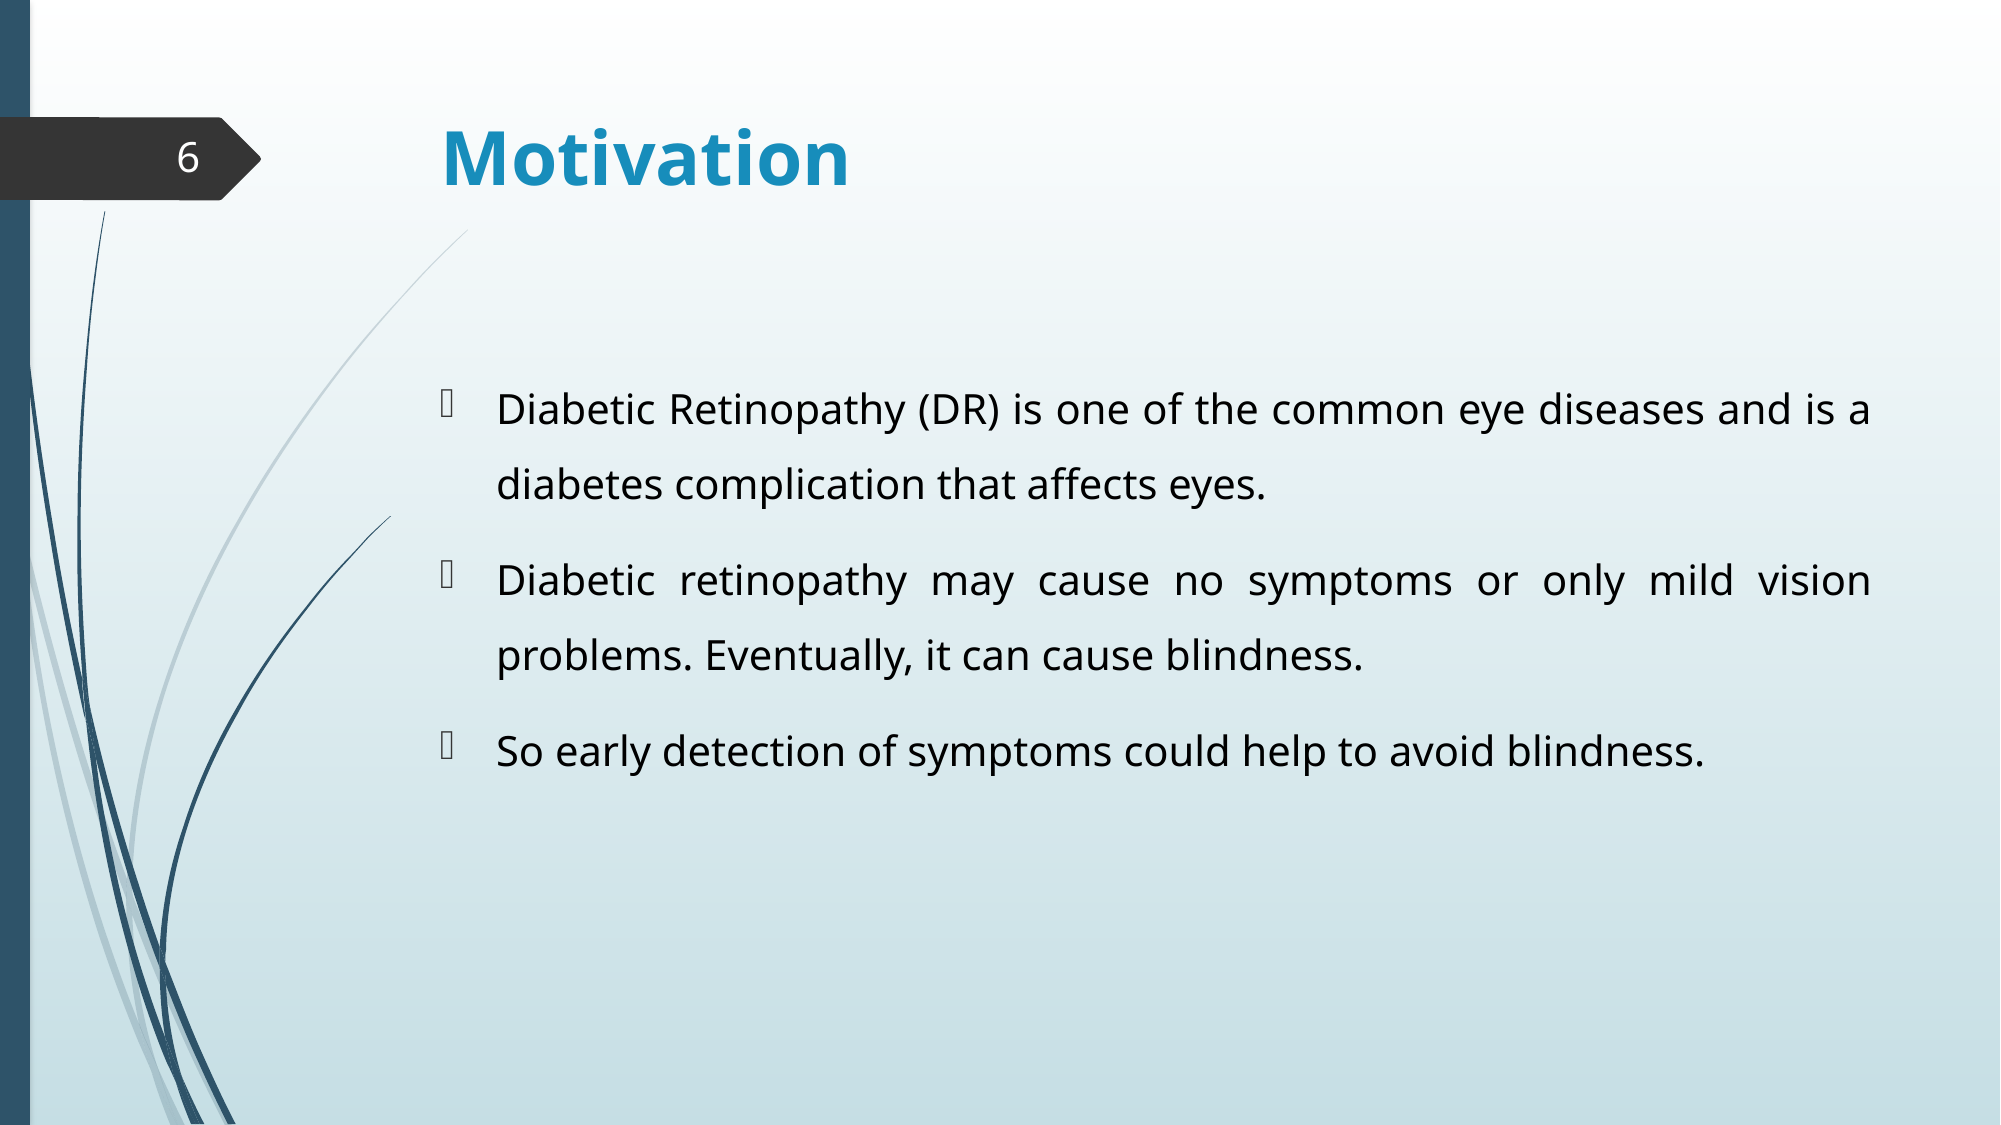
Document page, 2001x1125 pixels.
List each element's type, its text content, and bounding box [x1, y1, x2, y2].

list Diabetic Retinopathy (DR) is one of the common eye diseases and is a diabetes complication that affects eyes. Diabetic retinopathy may cause no symptoms or only mild vision problems. Eventually, it can cause blindness. So early detection of symptoms could help to avoid blindness. [424, 350, 1888, 970]
title Motivation [425, 102, 1888, 313]
slide_number 6 [87, 129, 216, 190]
